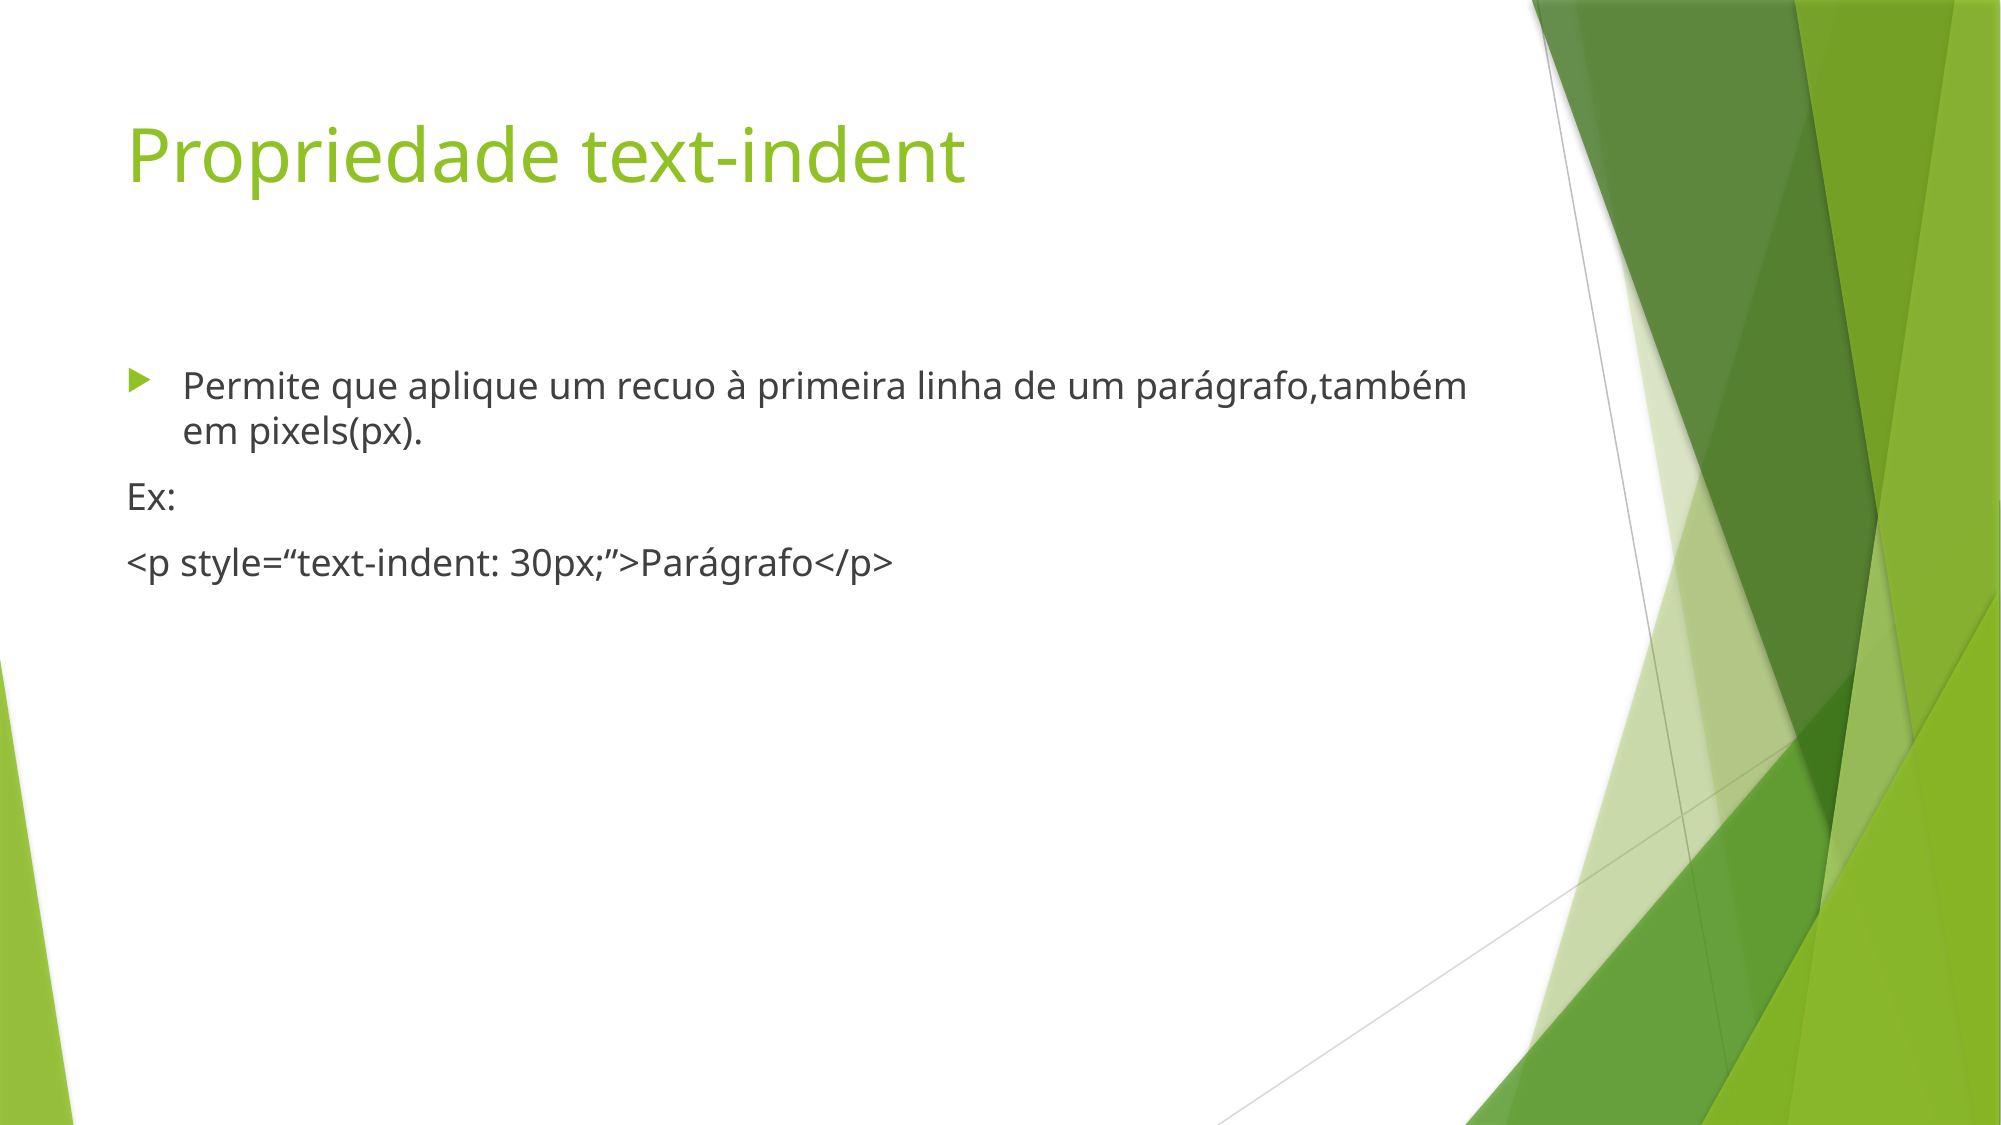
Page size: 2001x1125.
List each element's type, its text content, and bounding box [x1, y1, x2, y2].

title Propriedade text-indent [111, 99, 1522, 317]
list Permite que aplique um recuo à primeira linha de um parágrafo,também em pixels(px). Ex: <p style=“text-indent: 30px;”>Parágrafo</p> [111, 354, 1522, 992]
